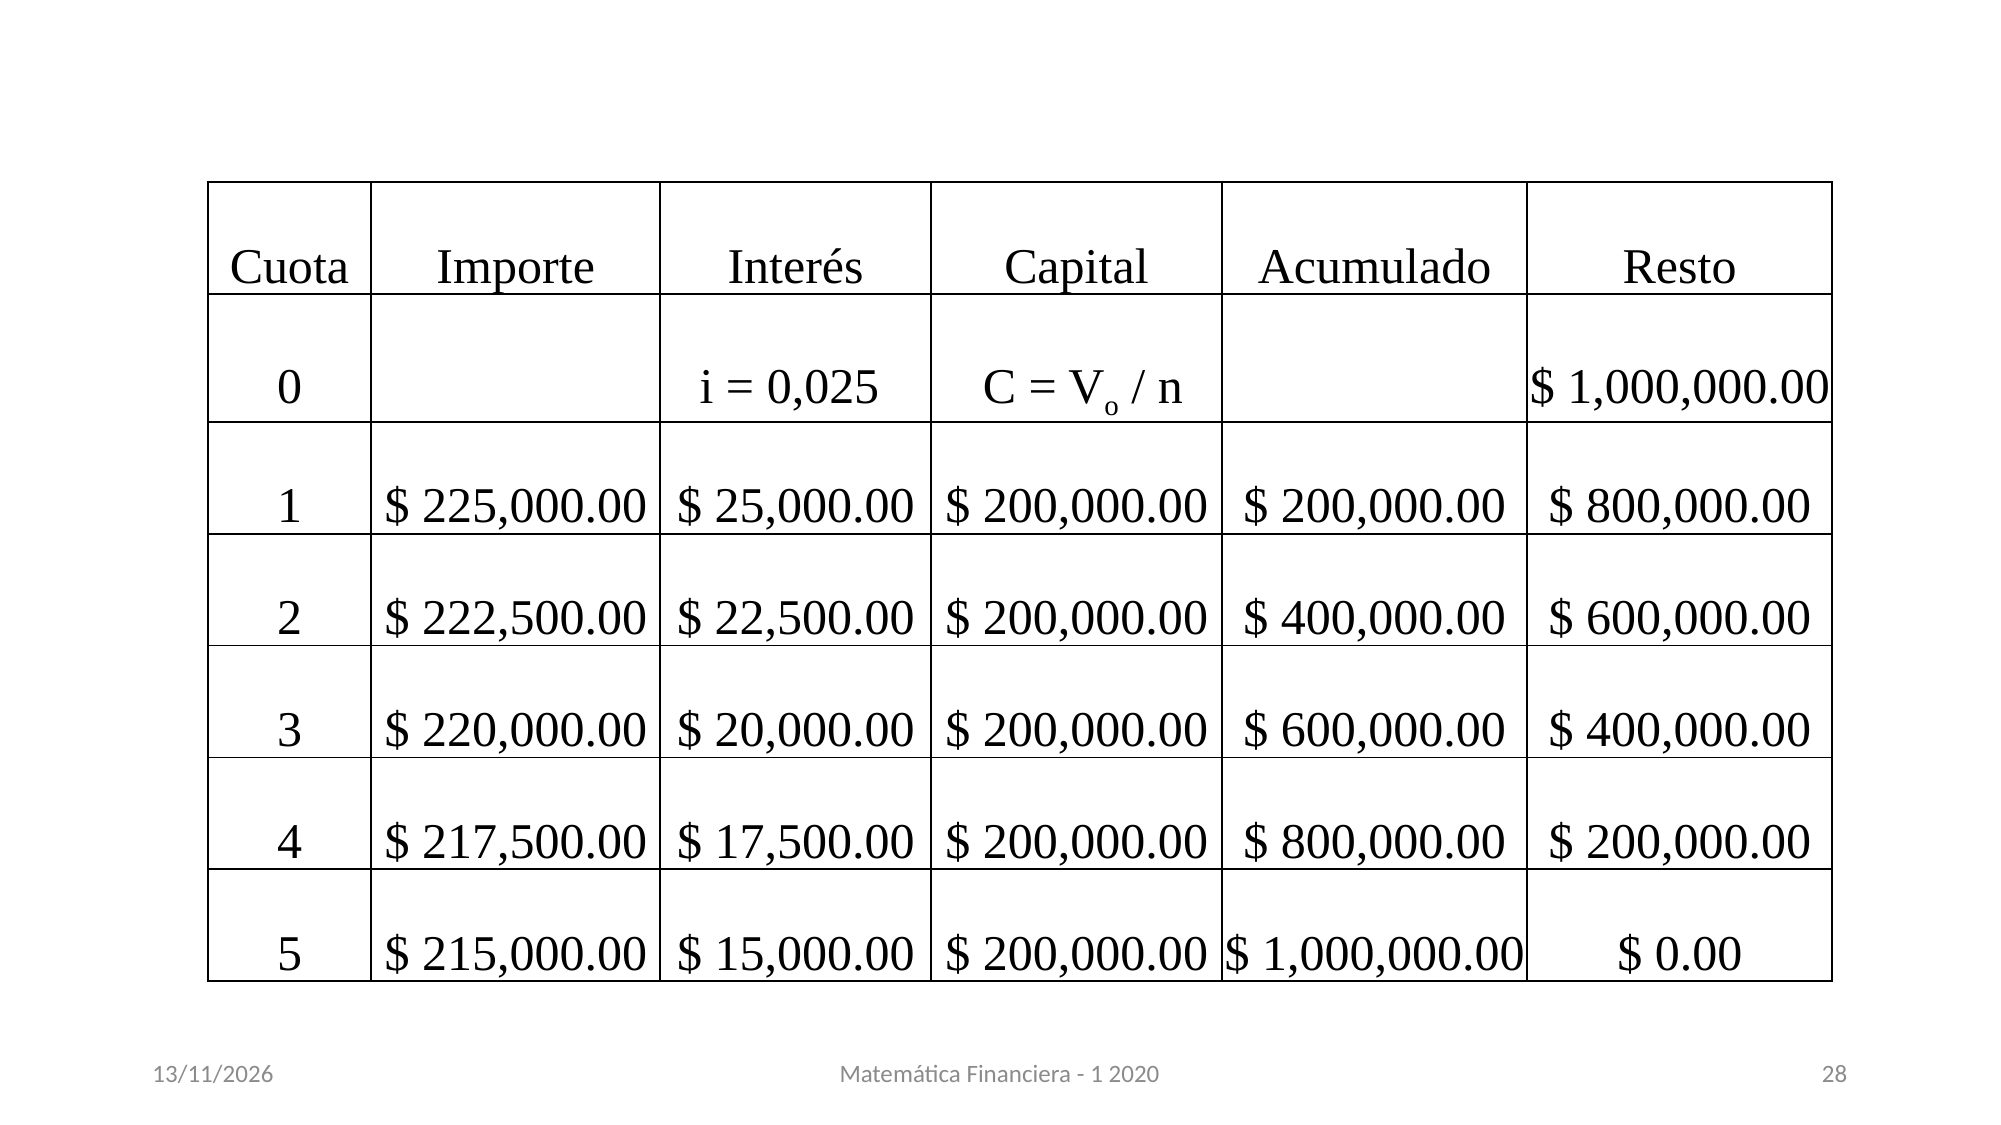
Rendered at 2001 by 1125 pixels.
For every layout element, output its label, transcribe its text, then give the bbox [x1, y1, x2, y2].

table_cell C = Vo / n [932, 295, 1221, 421]
table_cell $ 1,000,000.00 [1528, 295, 1831, 421]
table_cell 4 [209, 758, 370, 868]
table_cell $ 217,500.00 [372, 758, 659, 868]
table_cell $ 22,500.00 [661, 535, 930, 645]
table_header Cuota [209, 183, 370, 293]
table_cell $ 800,000.00 [1528, 423, 1831, 533]
table_cell $ 0.00 [1528, 870, 1831, 980]
table_cell $ 200,000.00 [932, 758, 1221, 868]
table_cell $ 200,000.00 [1223, 423, 1526, 533]
table_cell 1 [209, 423, 370, 533]
table_cell $ 215,000.00 [372, 870, 659, 980]
table_cell $ 1,000,000.00 [1223, 870, 1526, 980]
table_header Capital [932, 183, 1221, 293]
table_cell [1223, 295, 1526, 421]
footer Matemática Financiera - 1 2020 [662, 1042, 1338, 1103]
table_cell $ 15,000.00 [661, 870, 930, 980]
table_cell $ 17,500.00 [661, 758, 930, 868]
table_header Importe [372, 183, 659, 293]
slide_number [137, 1042, 588, 1103]
table_cell $ 200,000.00 [1528, 758, 1831, 868]
slide_number 28 [1412, 1042, 1863, 1103]
table_cell $ 220,000.00 [372, 646, 659, 757]
table_header Interés [661, 183, 930, 293]
table_cell $ 222,500.00 [372, 535, 659, 645]
table_header Resto [1528, 183, 1831, 293]
table_cell 2 [209, 535, 370, 645]
table_cell $ 400,000.00 [1528, 646, 1831, 757]
table_cell 3 [209, 646, 370, 757]
table_cell $ 225,000.00 [372, 423, 659, 533]
table_cell 5 [209, 870, 370, 980]
table_cell $ 200,000.00 [932, 535, 1221, 645]
table_cell i = 0,025 [661, 295, 930, 421]
table_cell $ 200,000.00 [932, 423, 1221, 533]
table_cell $ 600,000.00 [1528, 535, 1831, 645]
table_cell 0 [209, 295, 370, 421]
table_cell [372, 295, 659, 421]
table_cell $ 20,000.00 [661, 646, 930, 757]
table_cell $ 400,000.00 [1223, 535, 1526, 645]
table_cell $ 200,000.00 [932, 870, 1221, 980]
table_cell $ 200,000.00 [932, 646, 1221, 757]
table_cell $ 600,000.00 [1223, 646, 1526, 757]
table_cell $ 800,000.00 [1223, 758, 1526, 868]
table_header Acumulado [1223, 183, 1526, 293]
table_cell $ 25,000.00 [661, 423, 930, 533]
